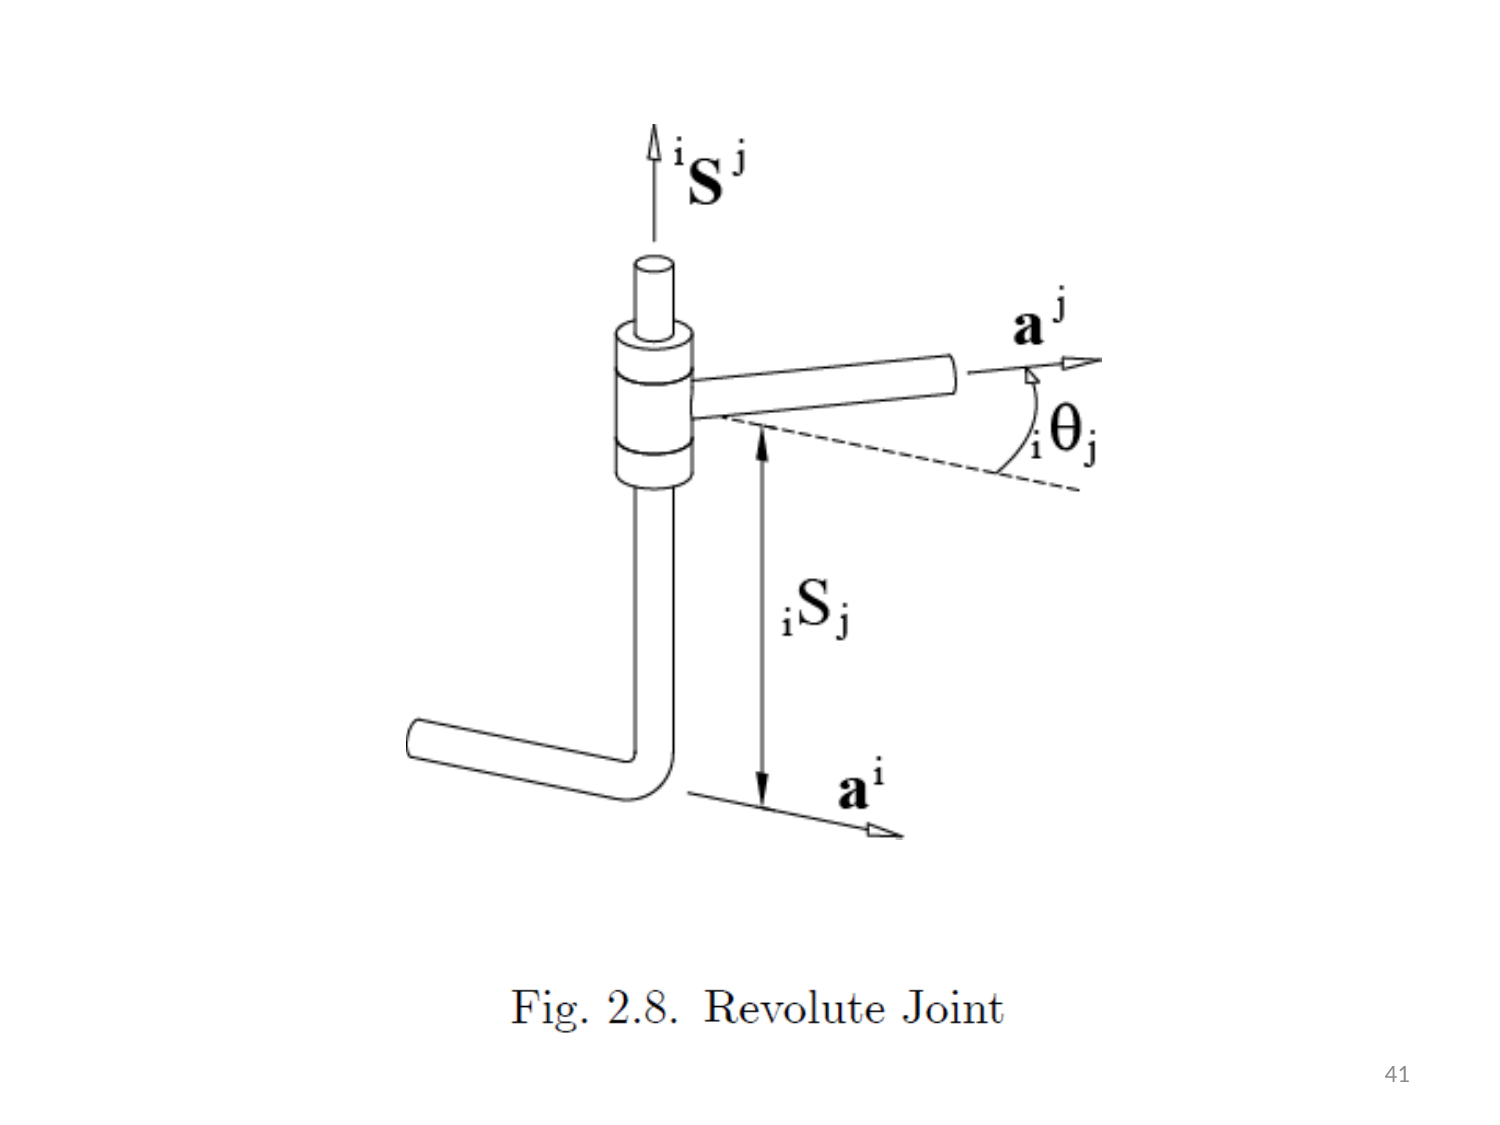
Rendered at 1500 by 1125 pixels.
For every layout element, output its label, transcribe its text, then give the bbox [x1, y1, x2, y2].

picture [472, 962, 1036, 1058]
picture [406, 124, 1102, 840]
slide_number 41 [1074, 1042, 1425, 1103]
